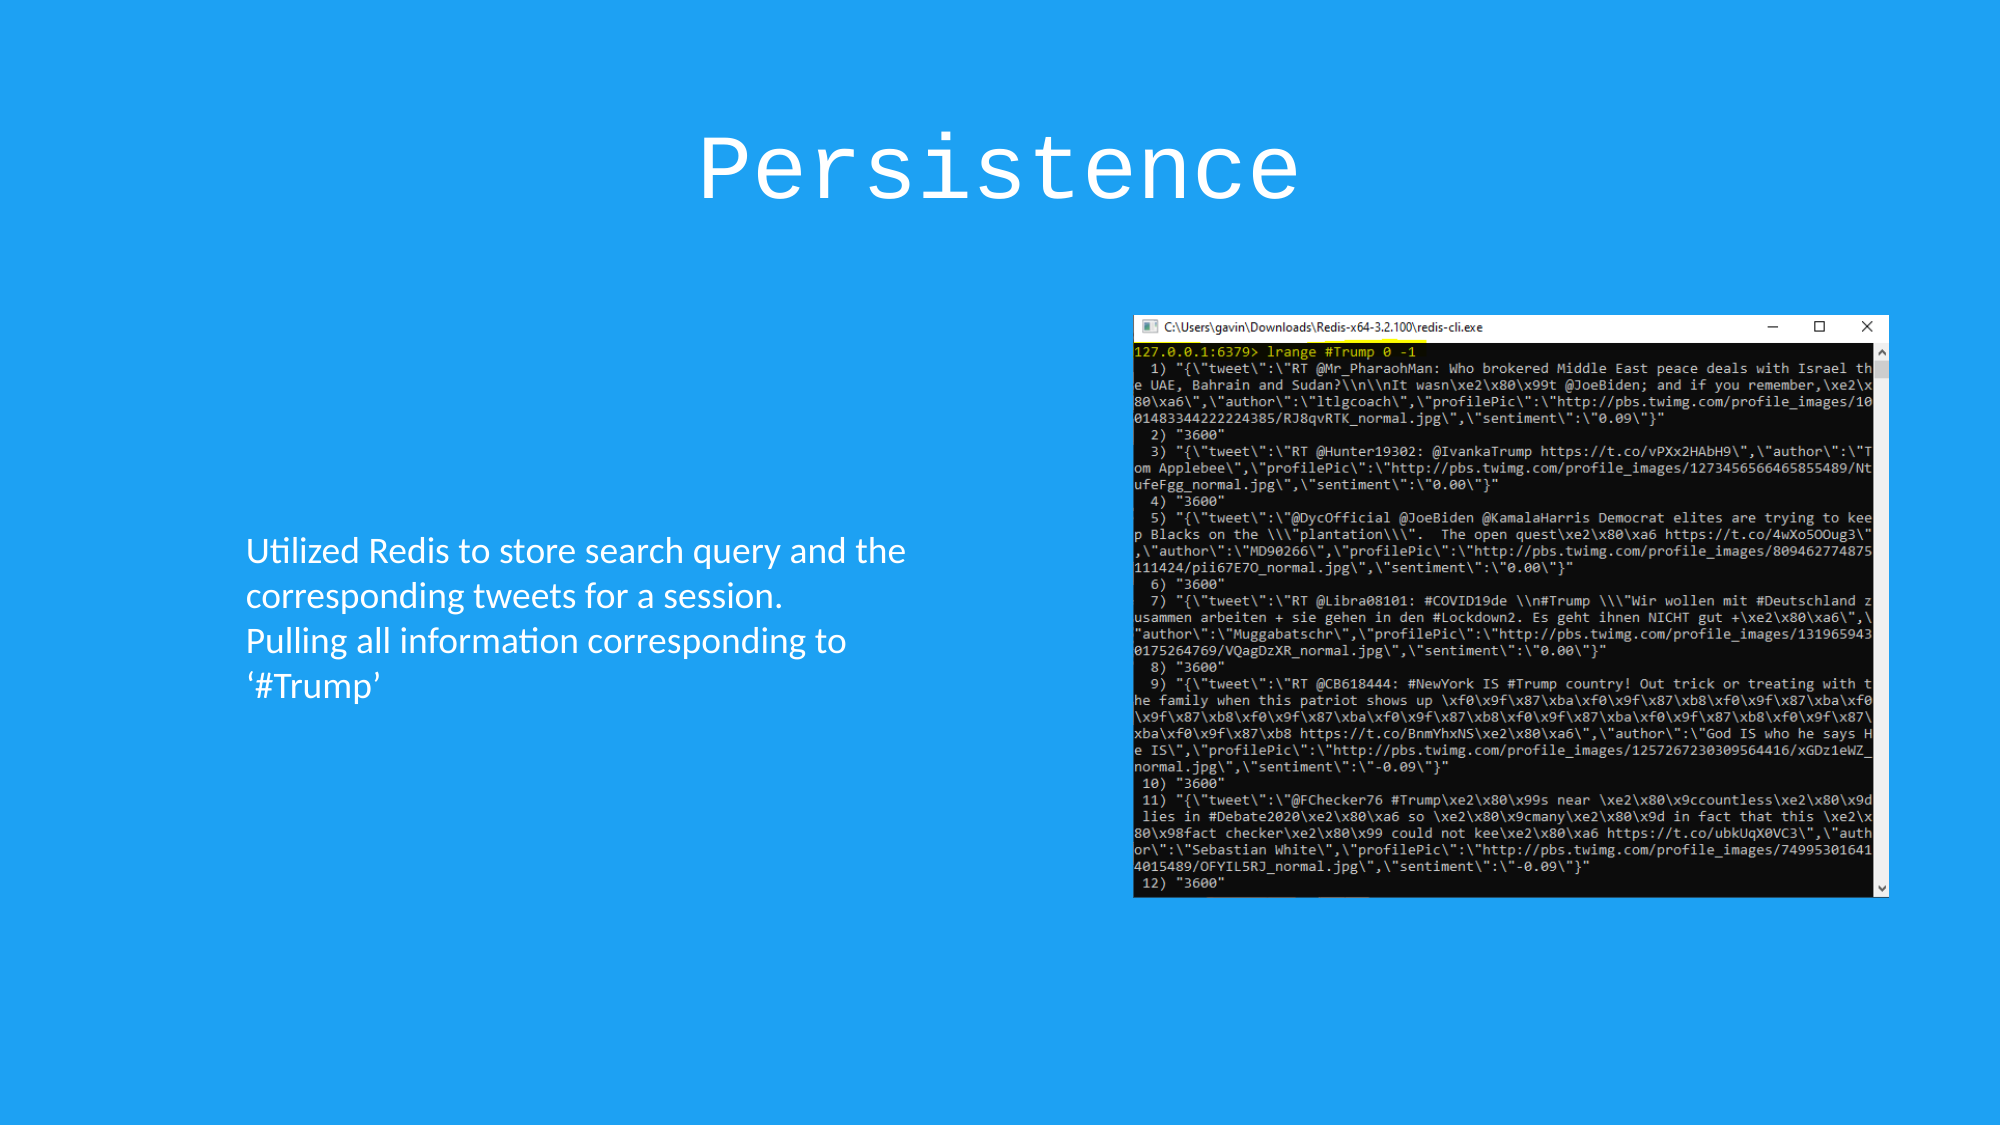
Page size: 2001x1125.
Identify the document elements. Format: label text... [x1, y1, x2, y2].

picture [1132, 315, 1889, 898]
text_box Utilized Redis to store search query and the corresponding tweets for a session. Pulling all information corresponding to ‘#Trump’ [231, 518, 957, 759]
title Persistence [137, 59, 1863, 278]
